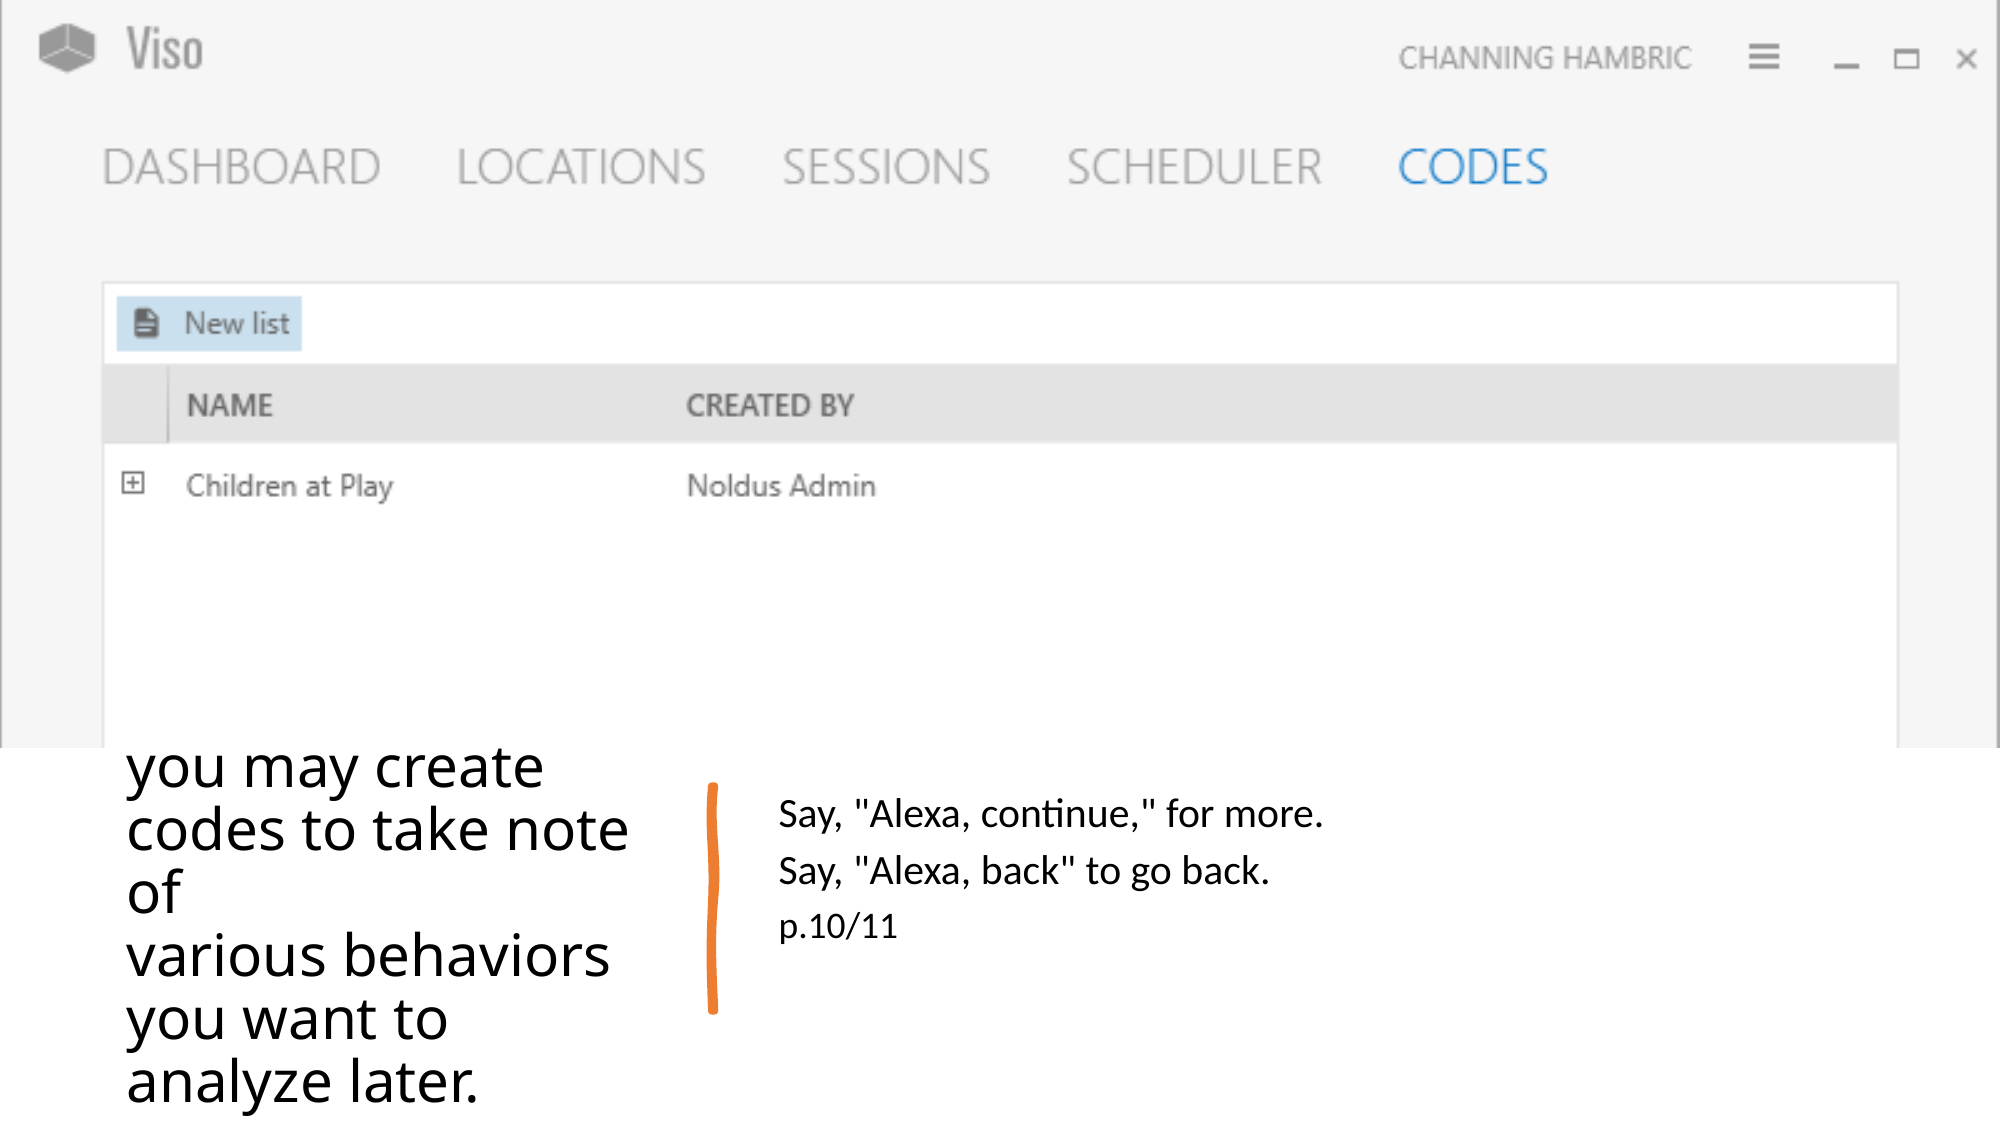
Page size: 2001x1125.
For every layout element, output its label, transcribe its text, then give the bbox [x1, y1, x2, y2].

title In the Codes option, you may create codes to take note of various behaviors you want to analyze later. [111, 748, 673, 980]
text_box Say, "Alexa, continue," for more. Say, "Alexa, back" to go back. p.10/11 [763, 783, 1895, 1014]
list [0, 0, 2000, 748]
text_box [709, 784, 717, 1012]
text_box [0, 748, 2000, 1125]
